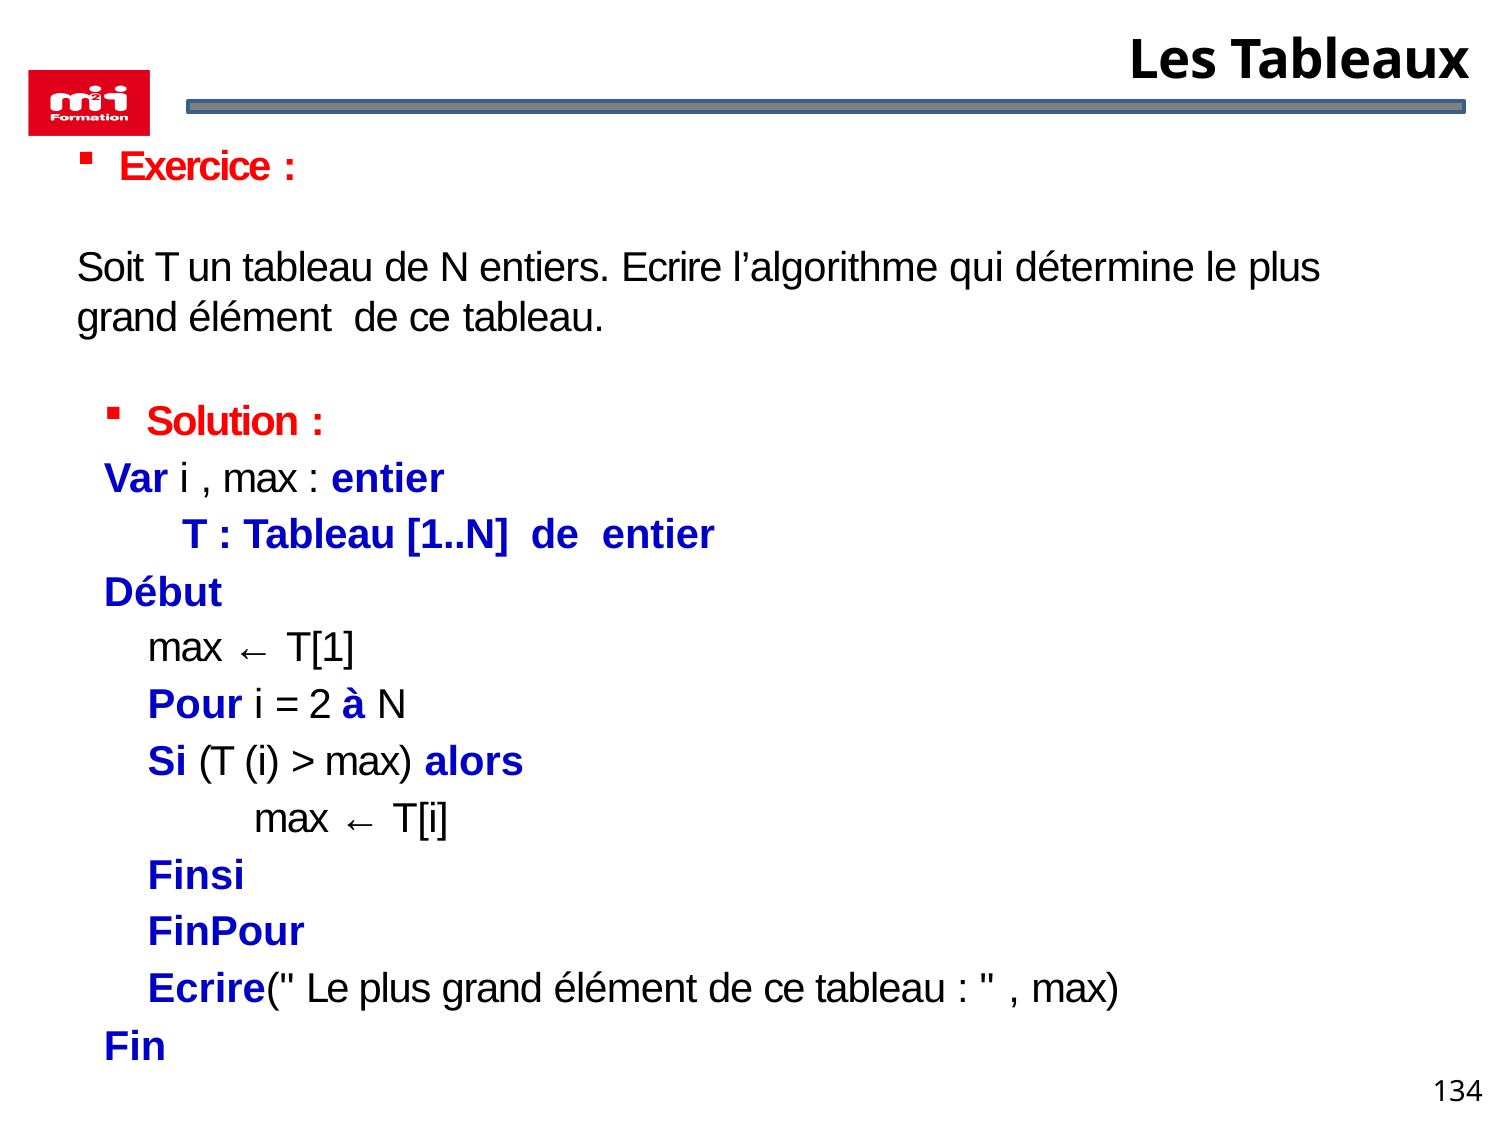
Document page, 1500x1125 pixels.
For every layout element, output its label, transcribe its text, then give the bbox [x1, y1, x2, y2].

slide_number 134 [1414, 1065, 1500, 1125]
text_box Exercice : Soit T un tableau de N entiers. Ecrire l’algorithme qui détermine le plus grand élément de ce tableau. [75, 213, 1376, 340]
title Les Tableaux [0, 22, 1471, 213]
text_box Solution : Var i , max : entier T : Tableau [1..N] de entier Début max ← T[1] Pour i = 2 à N Si (T (i) > max) alors max ← T[i] Finsi FinPour Ecrire(" Le plus grand élément de ce tableau : " , max) Fin [102, 385, 1404, 1069]
